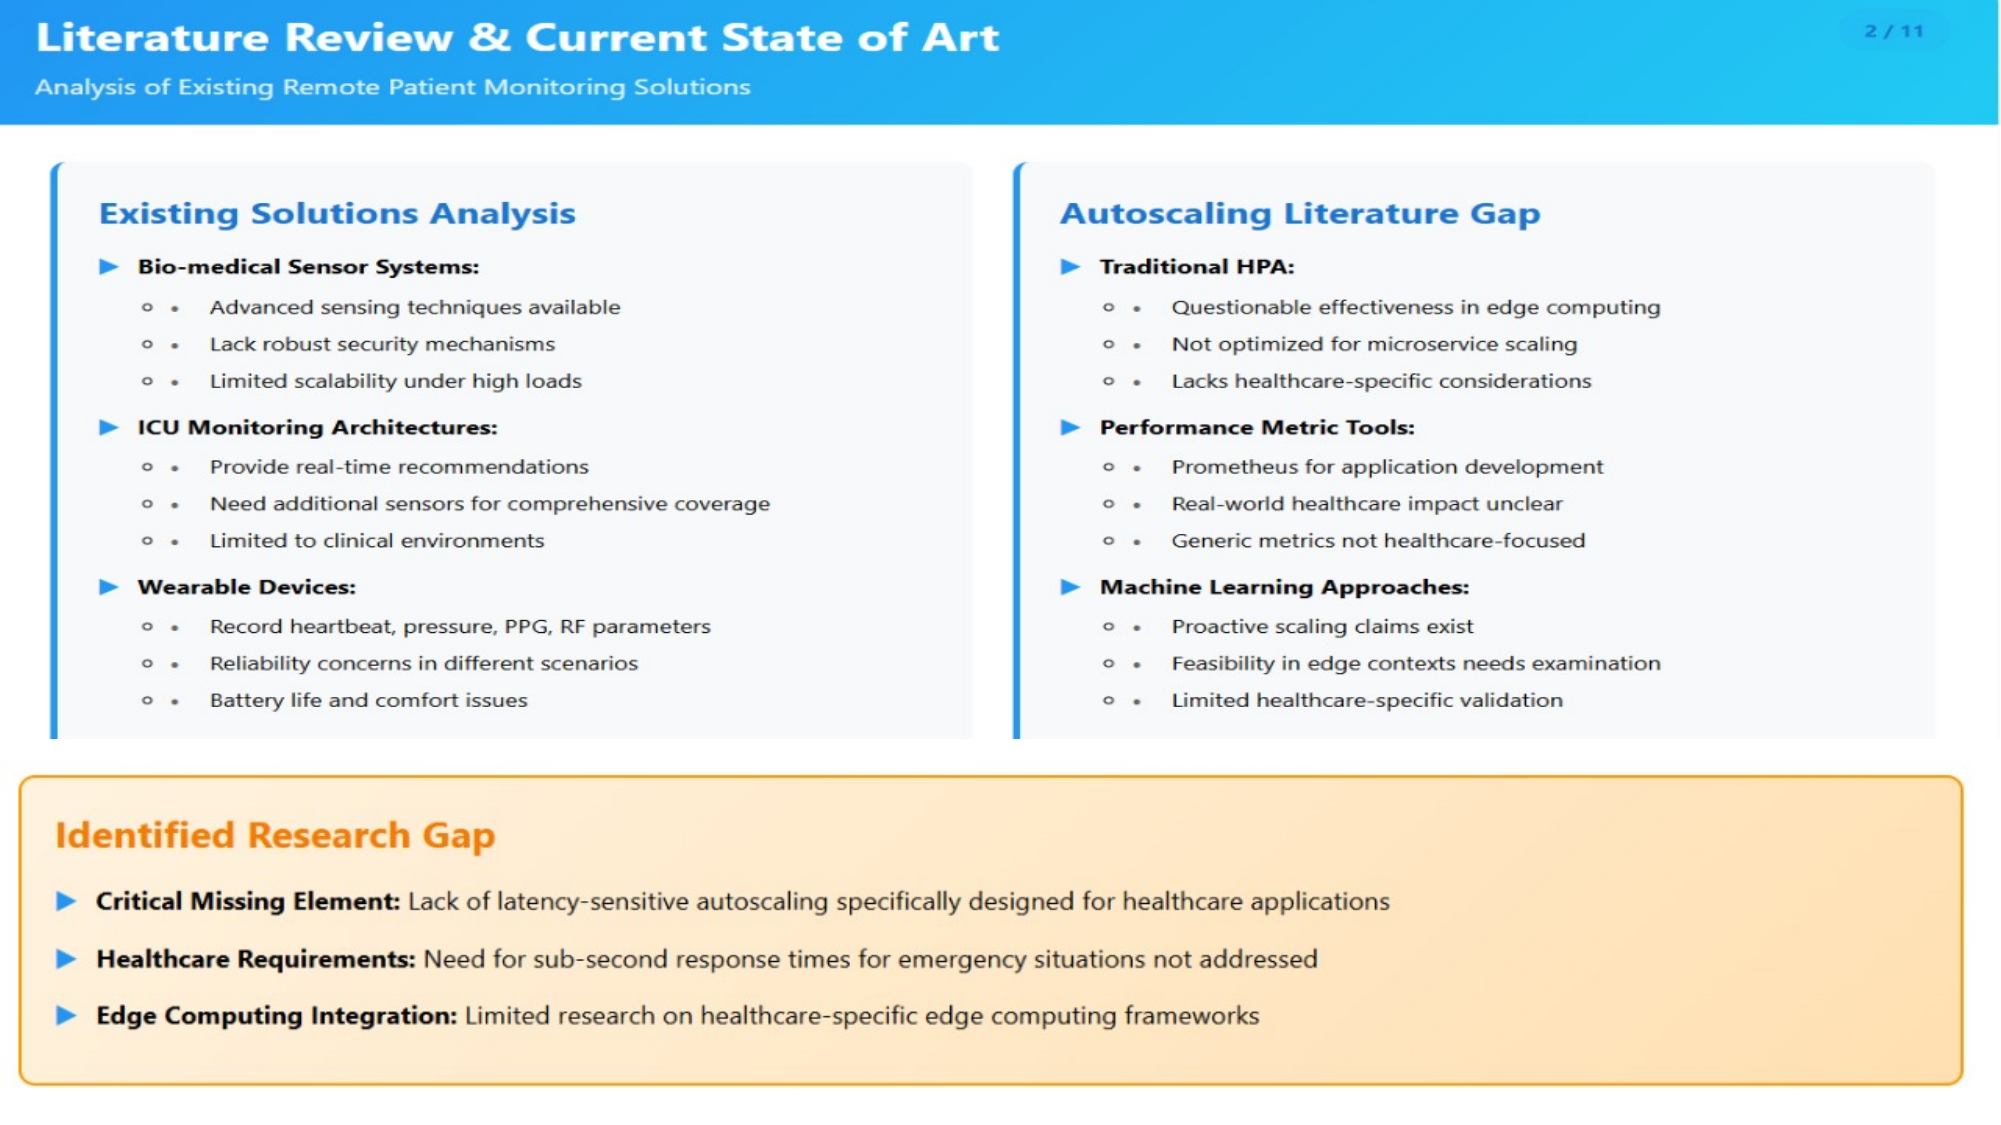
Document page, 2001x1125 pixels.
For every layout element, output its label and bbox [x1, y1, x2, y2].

picture [0, 739, 2000, 1125]
list [0, 0, 2000, 739]
